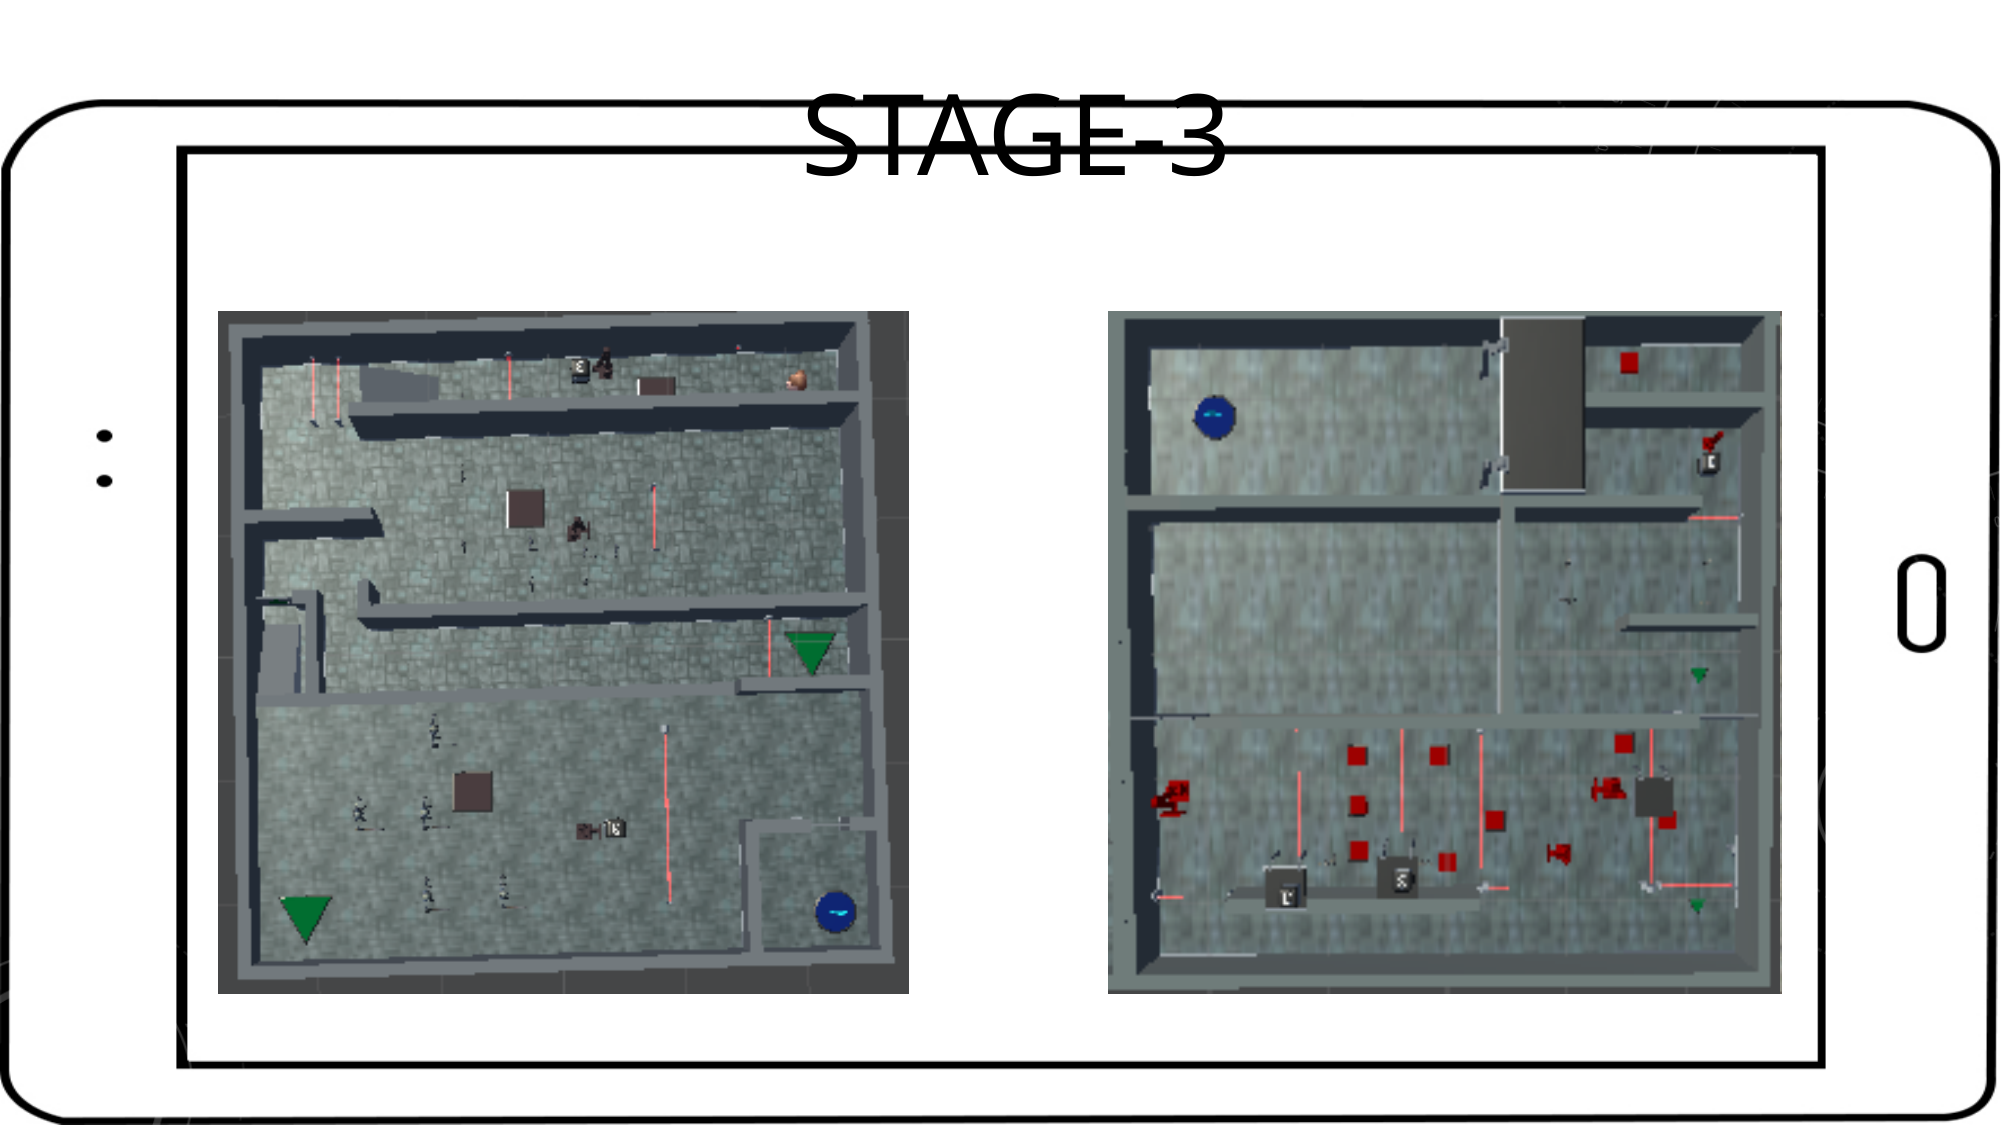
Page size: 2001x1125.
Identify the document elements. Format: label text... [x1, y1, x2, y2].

title Stage-3 [154, 21, 1880, 239]
picture [0, 0, 2001, 1125]
